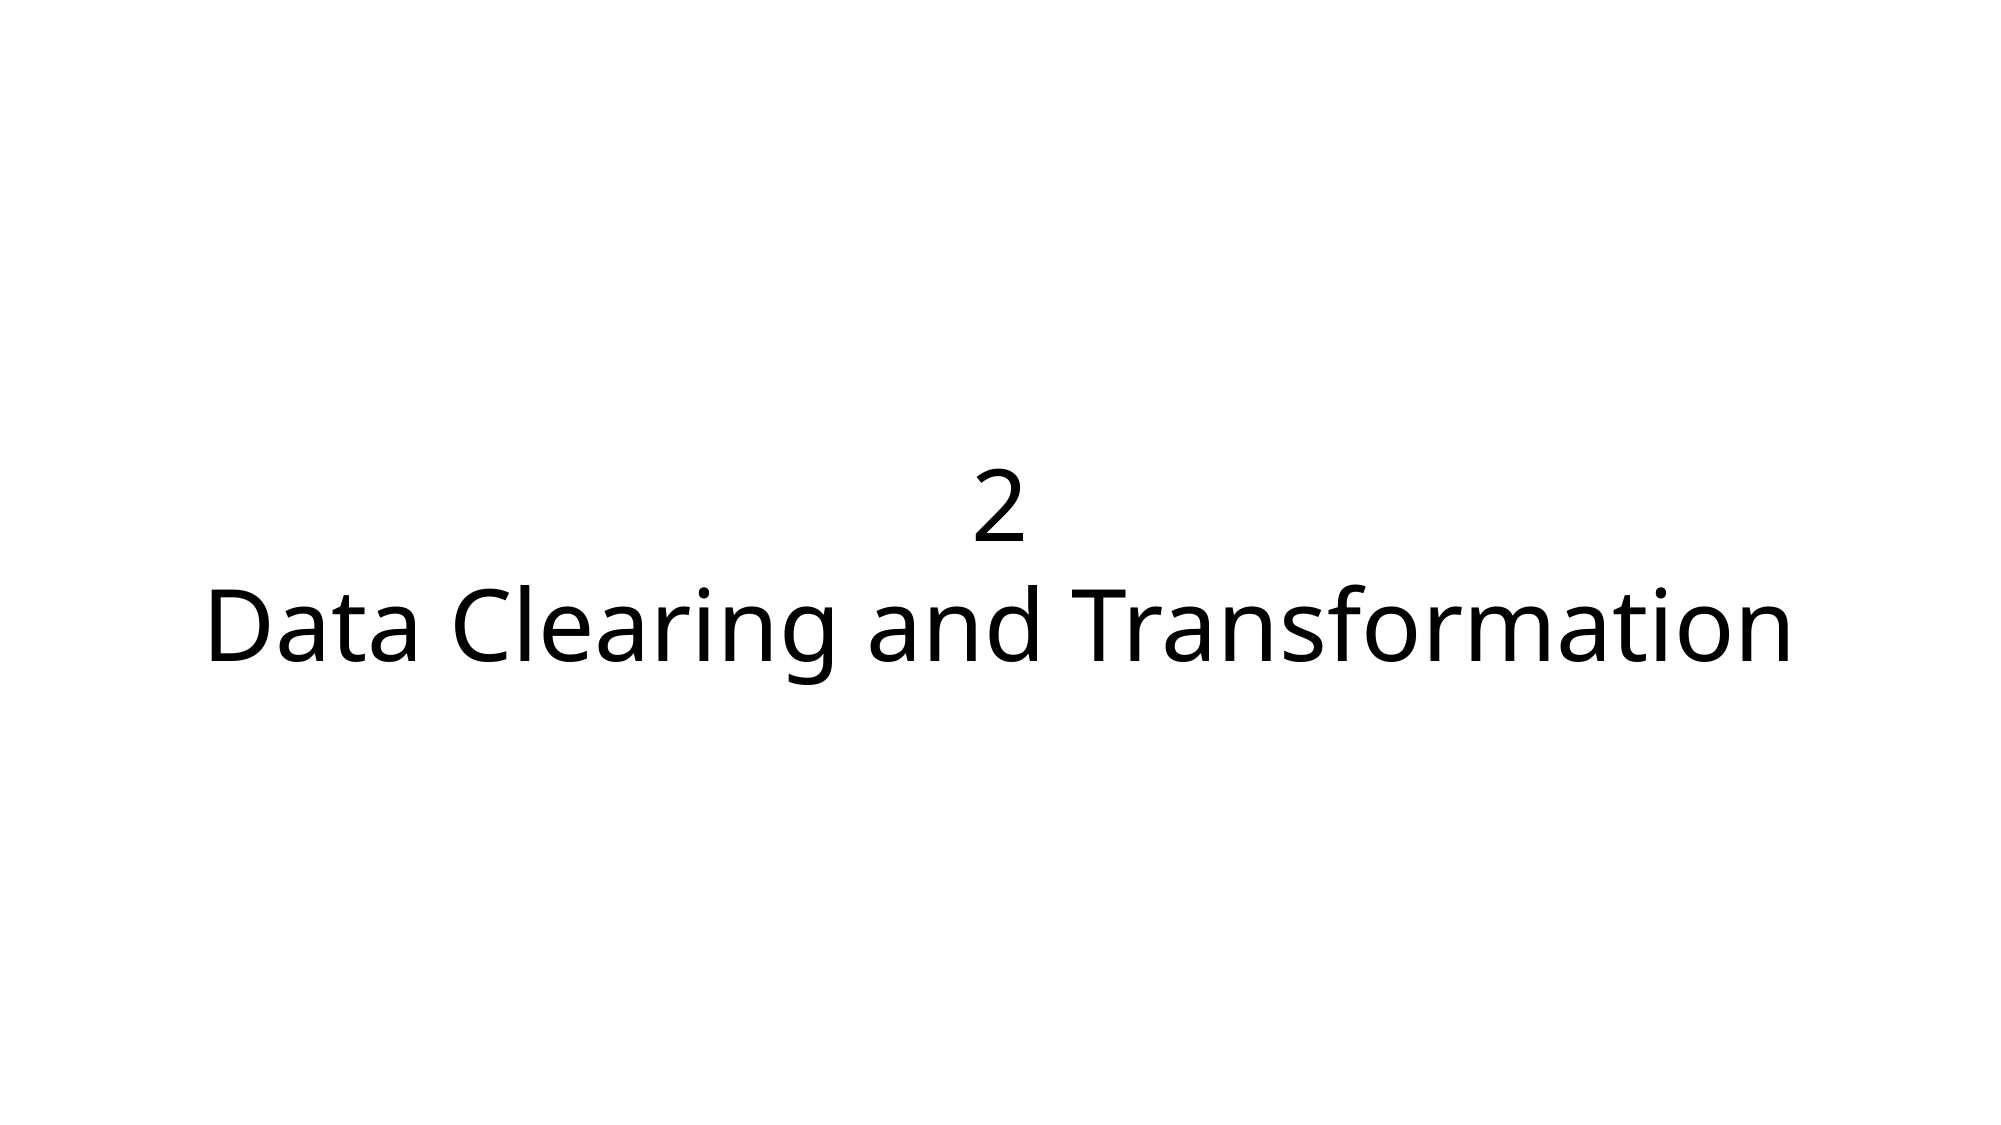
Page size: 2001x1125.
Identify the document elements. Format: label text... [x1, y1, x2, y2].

text_box 2 Data Clearing and Transformation [187, 433, 1813, 689]
